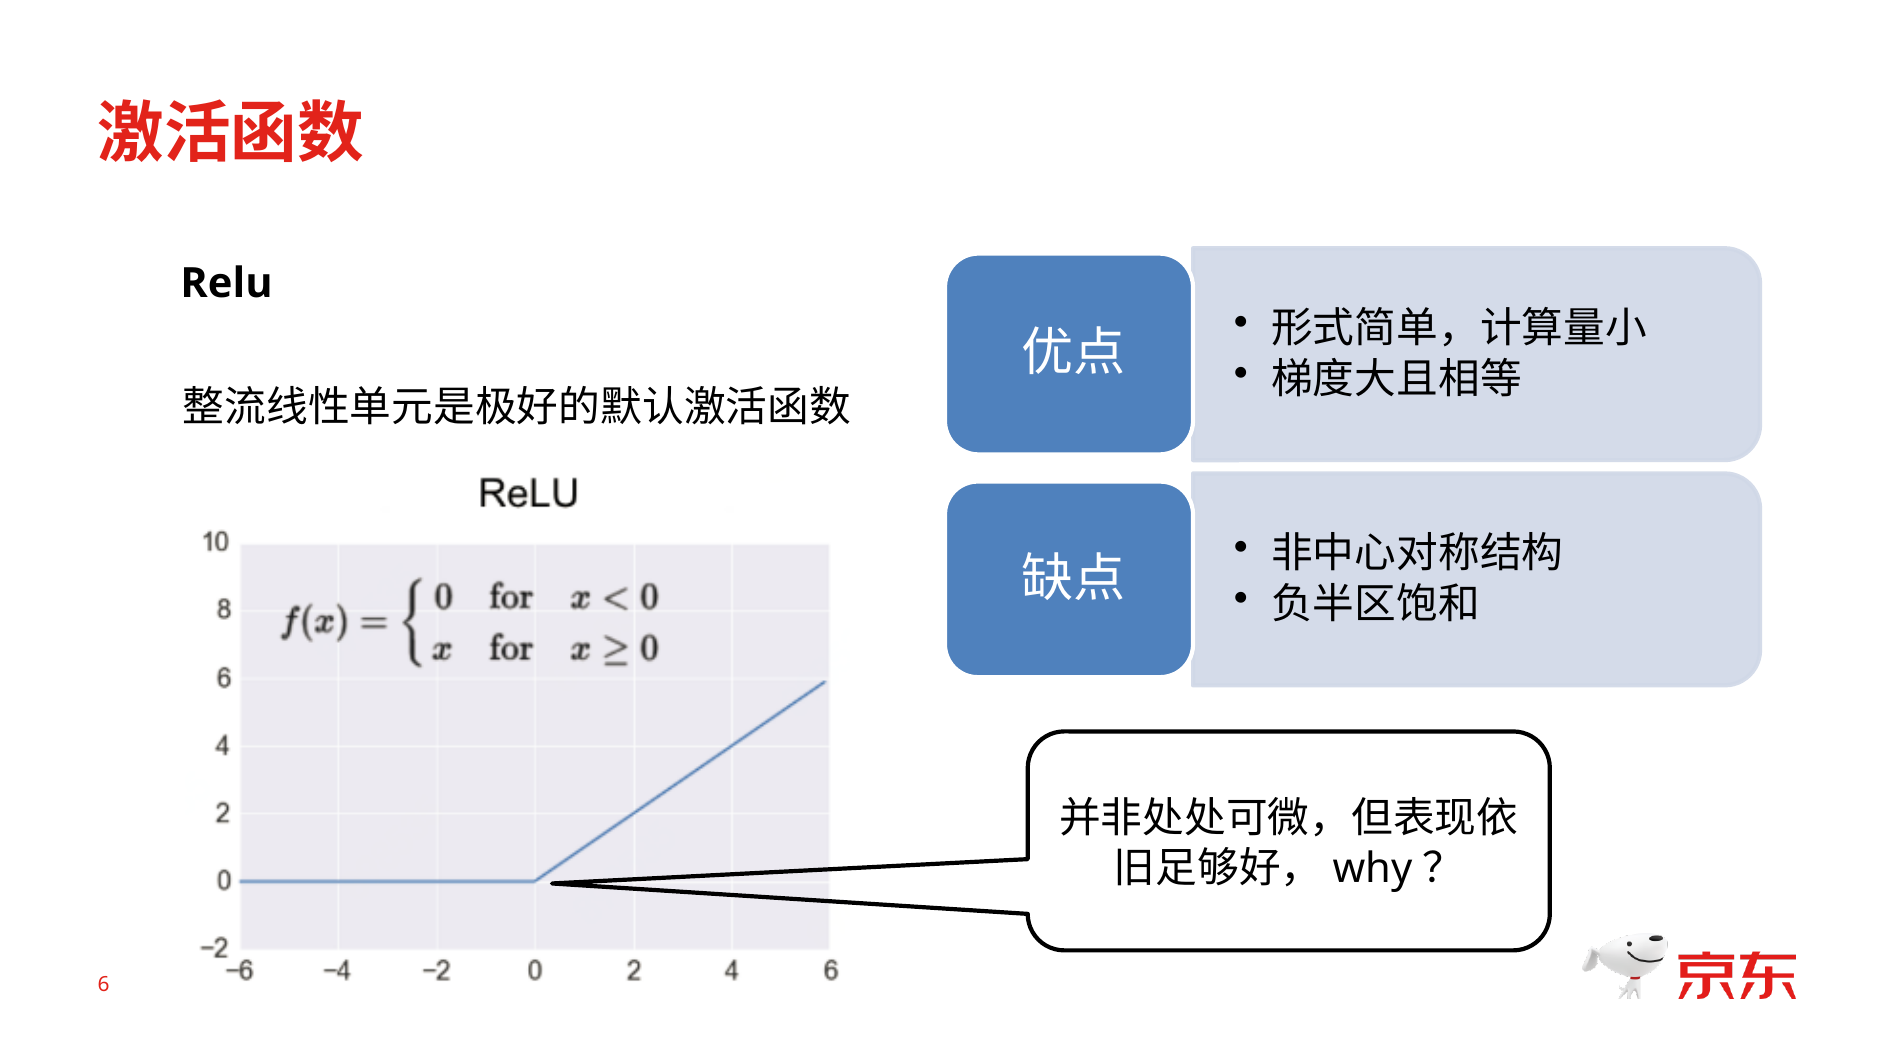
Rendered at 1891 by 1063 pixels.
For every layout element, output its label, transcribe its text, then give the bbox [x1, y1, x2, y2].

text_box 整流线性单元是极好的默认激活函数 [168, 372, 866, 438]
picture [184, 467, 850, 1005]
text_box Relu [165, 248, 288, 313]
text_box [909, 247, 1796, 686]
list 激活函数 [82, 82, 1087, 189]
list 6 [82, 963, 179, 1004]
picture [1582, 933, 1796, 999]
text_box 并非处处可微，但表现依旧足够好，why？ [855, 729, 1552, 953]
